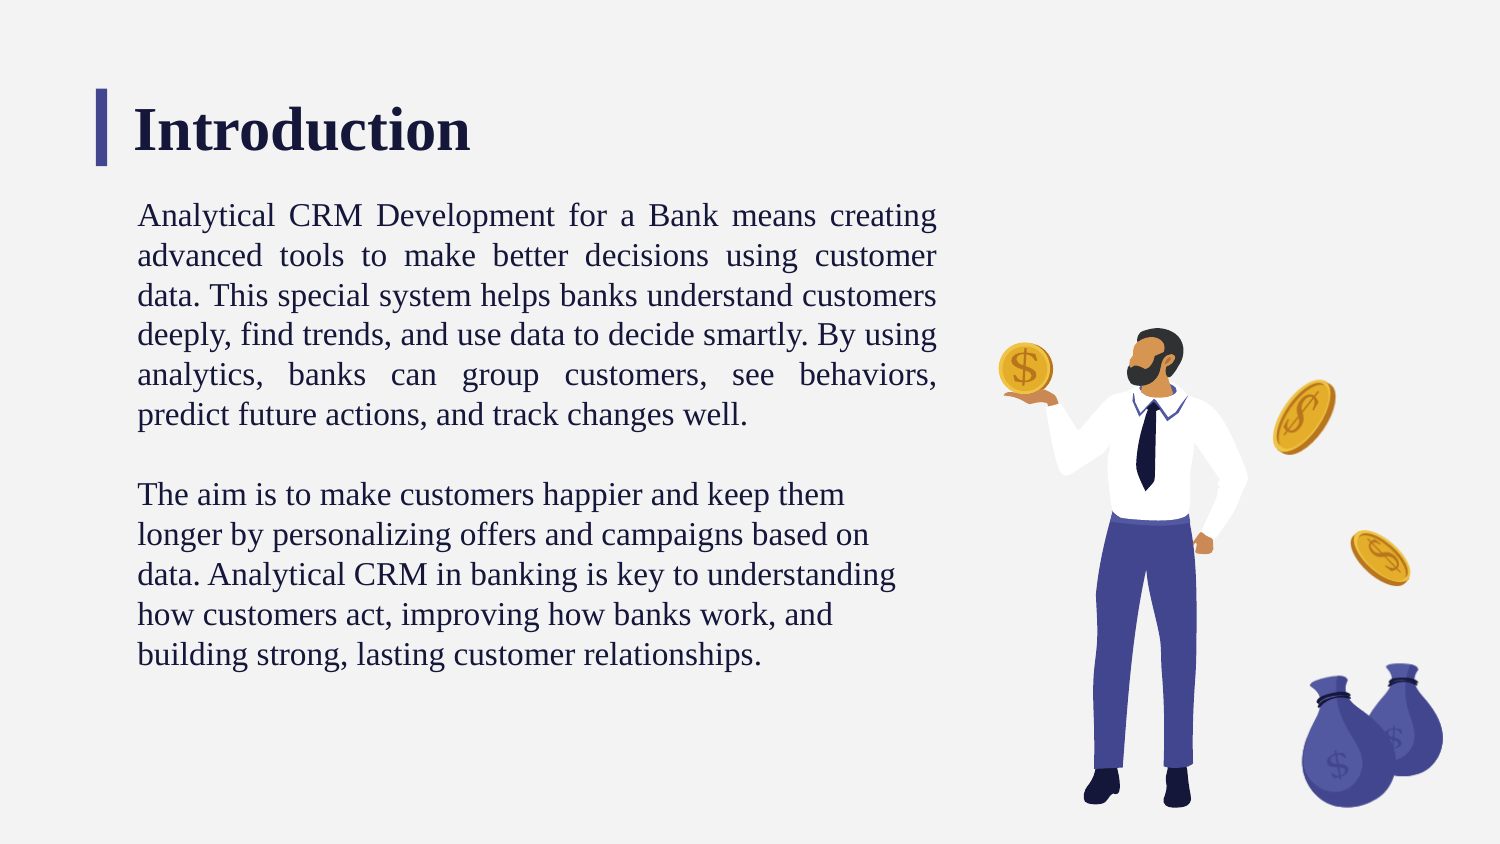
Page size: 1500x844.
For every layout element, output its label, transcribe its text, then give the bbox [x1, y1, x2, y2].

title Introduction [118, 72, 1382, 167]
picture [1270, 342, 1488, 821]
list Analytical CRM Development for a Bank means creating advanced tools to make better decisions using customer data. This special system helps banks understand customers deeply, find trends, and use data to decide smartly. By using analytics, banks can group customers, see behaviors, predict future actions, and track changes well. The aim is to make customers happier and keep them longer by personalizing offers and campaigns based on data. Analytical CRM in banking is key to understanding how customers act, improving how banks work, and building strong, lasting customer relationships. [97, 177, 954, 771]
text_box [998, 327, 1249, 808]
